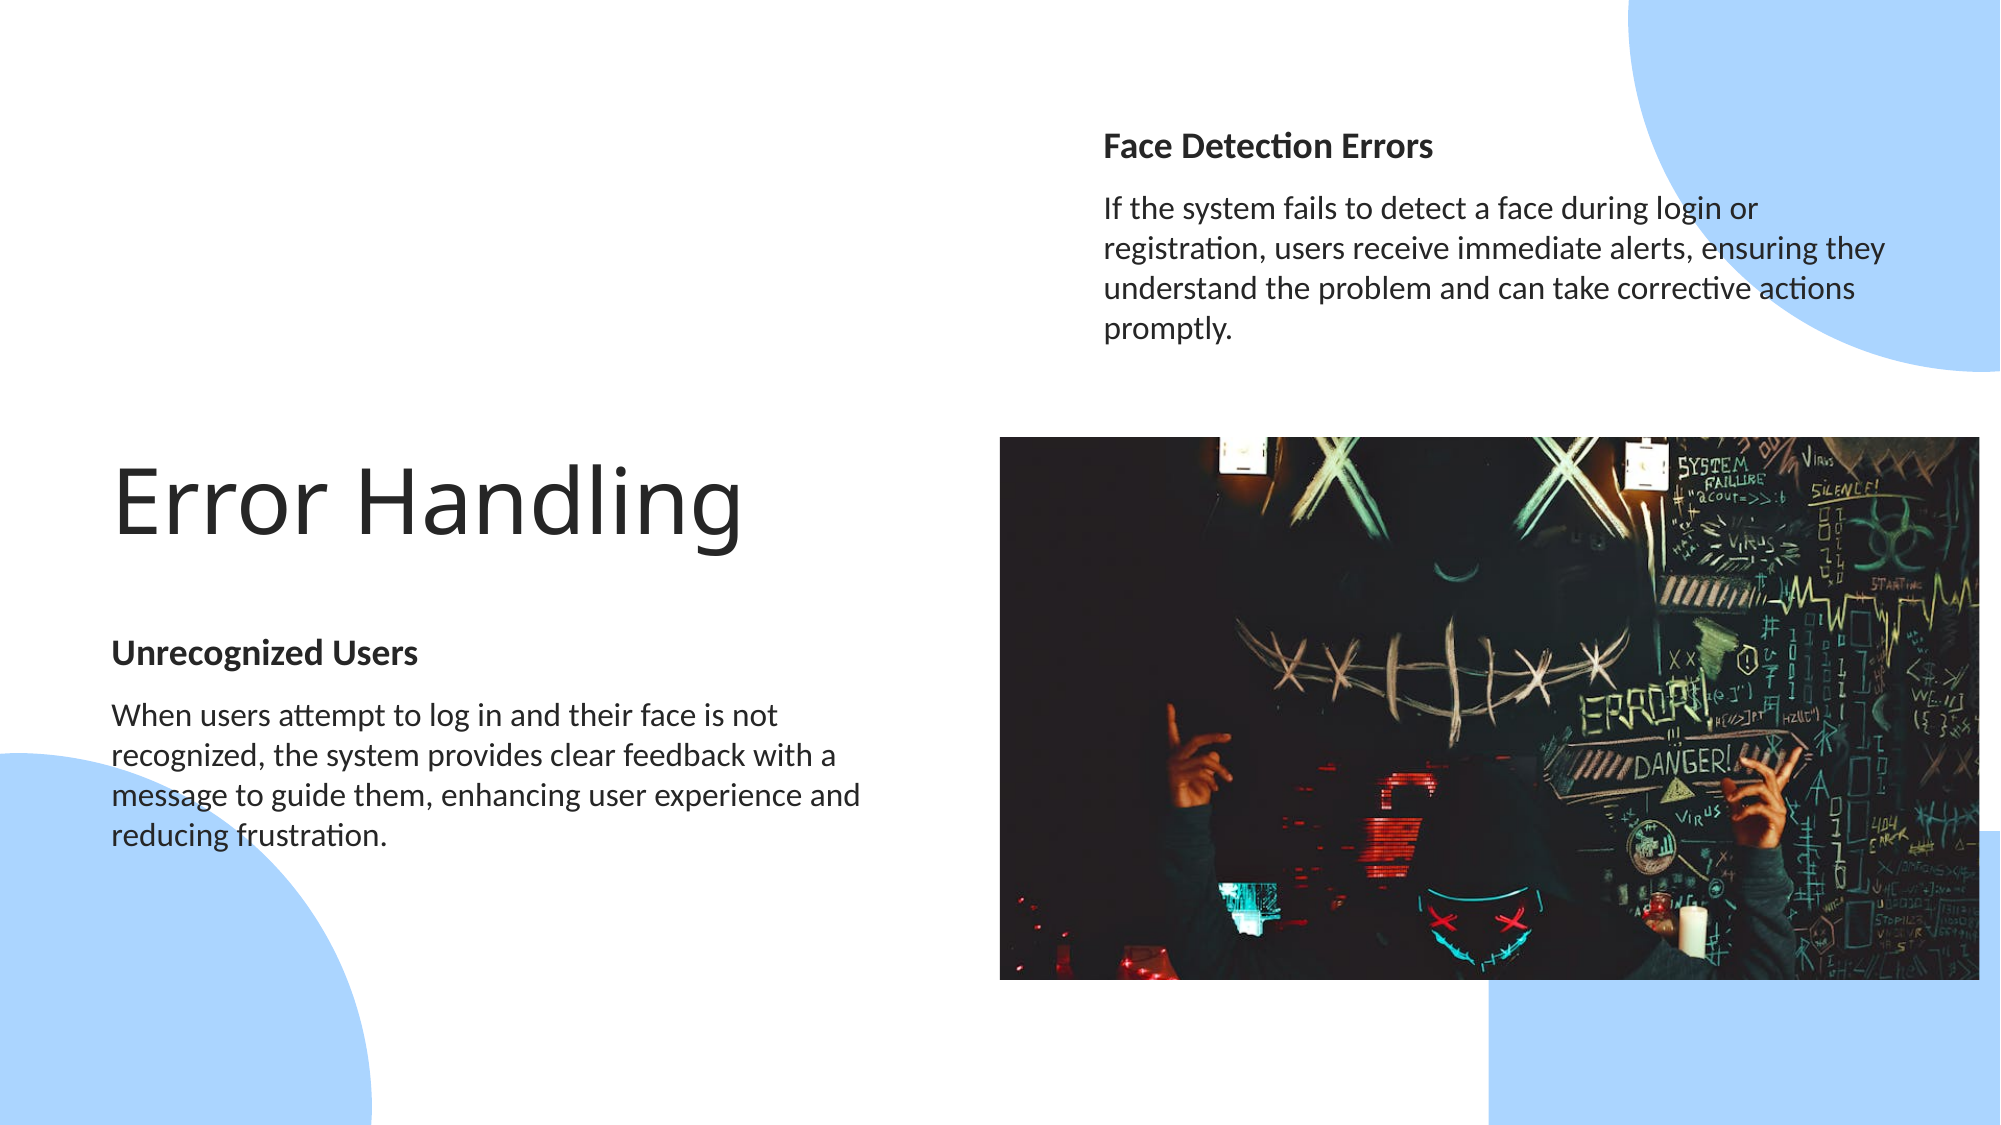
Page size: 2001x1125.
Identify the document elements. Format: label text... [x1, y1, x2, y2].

list When users attempt to log in and their face is not recognized, the system provides clear feedback with a message to guide them, enhancing user experience and reducing frustration. [96, 685, 912, 980]
list If the system fails to detect a face during login or registration, users receive immediate alerts, ensuring they understand the problem and can take corrective actions promptly. [1088, 178, 1904, 437]
list Unrecognized Users [96, 621, 912, 681]
title Error Handling [96, 95, 1000, 562]
picture [999, 437, 1980, 980]
list Face Detection Errors [1088, 114, 1904, 174]
